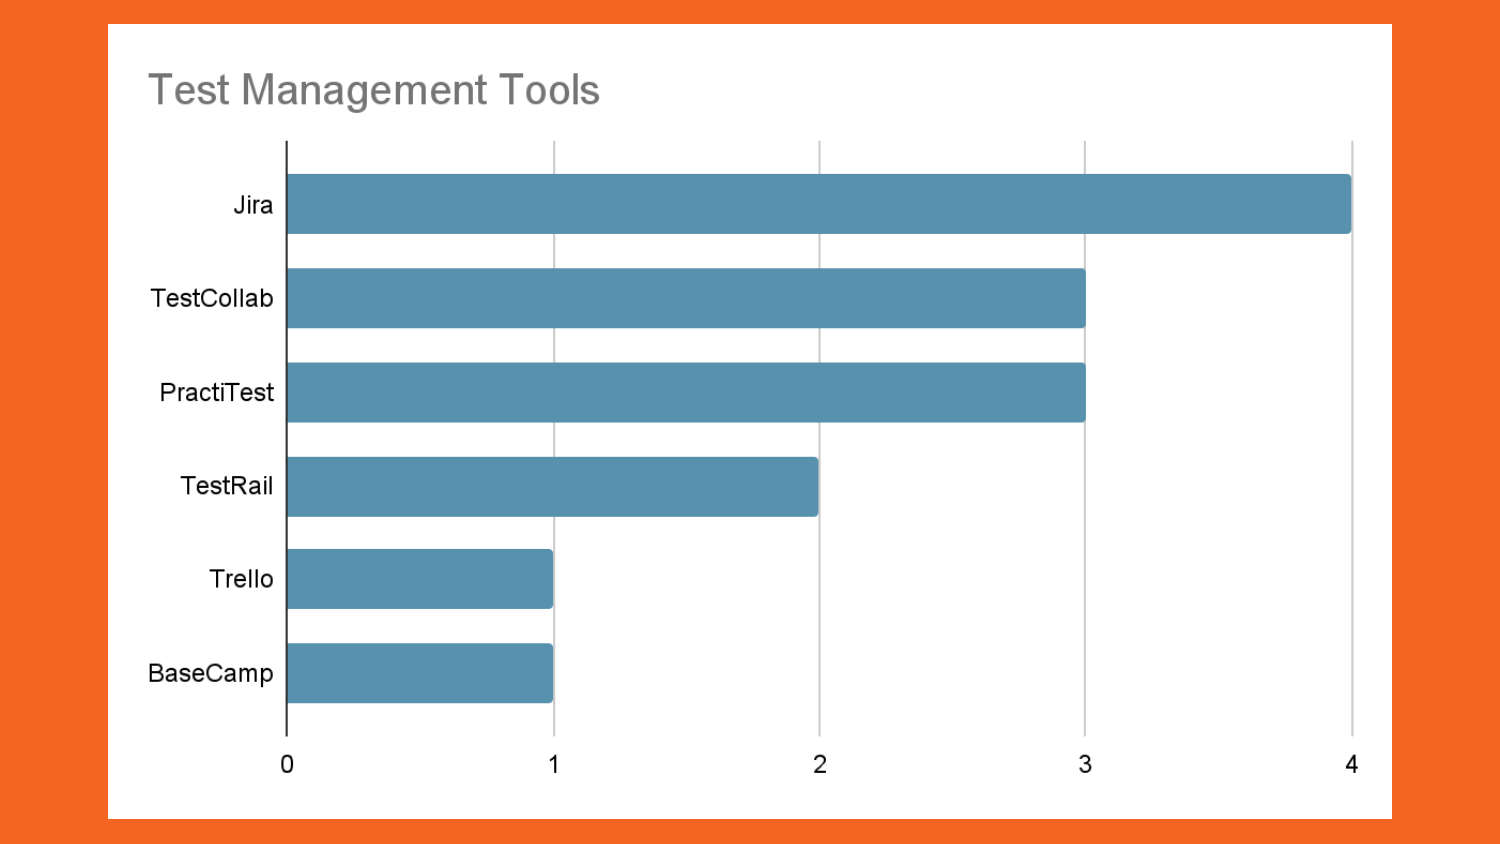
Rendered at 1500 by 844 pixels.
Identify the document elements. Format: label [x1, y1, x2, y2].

picture [107, 24, 1393, 819]
